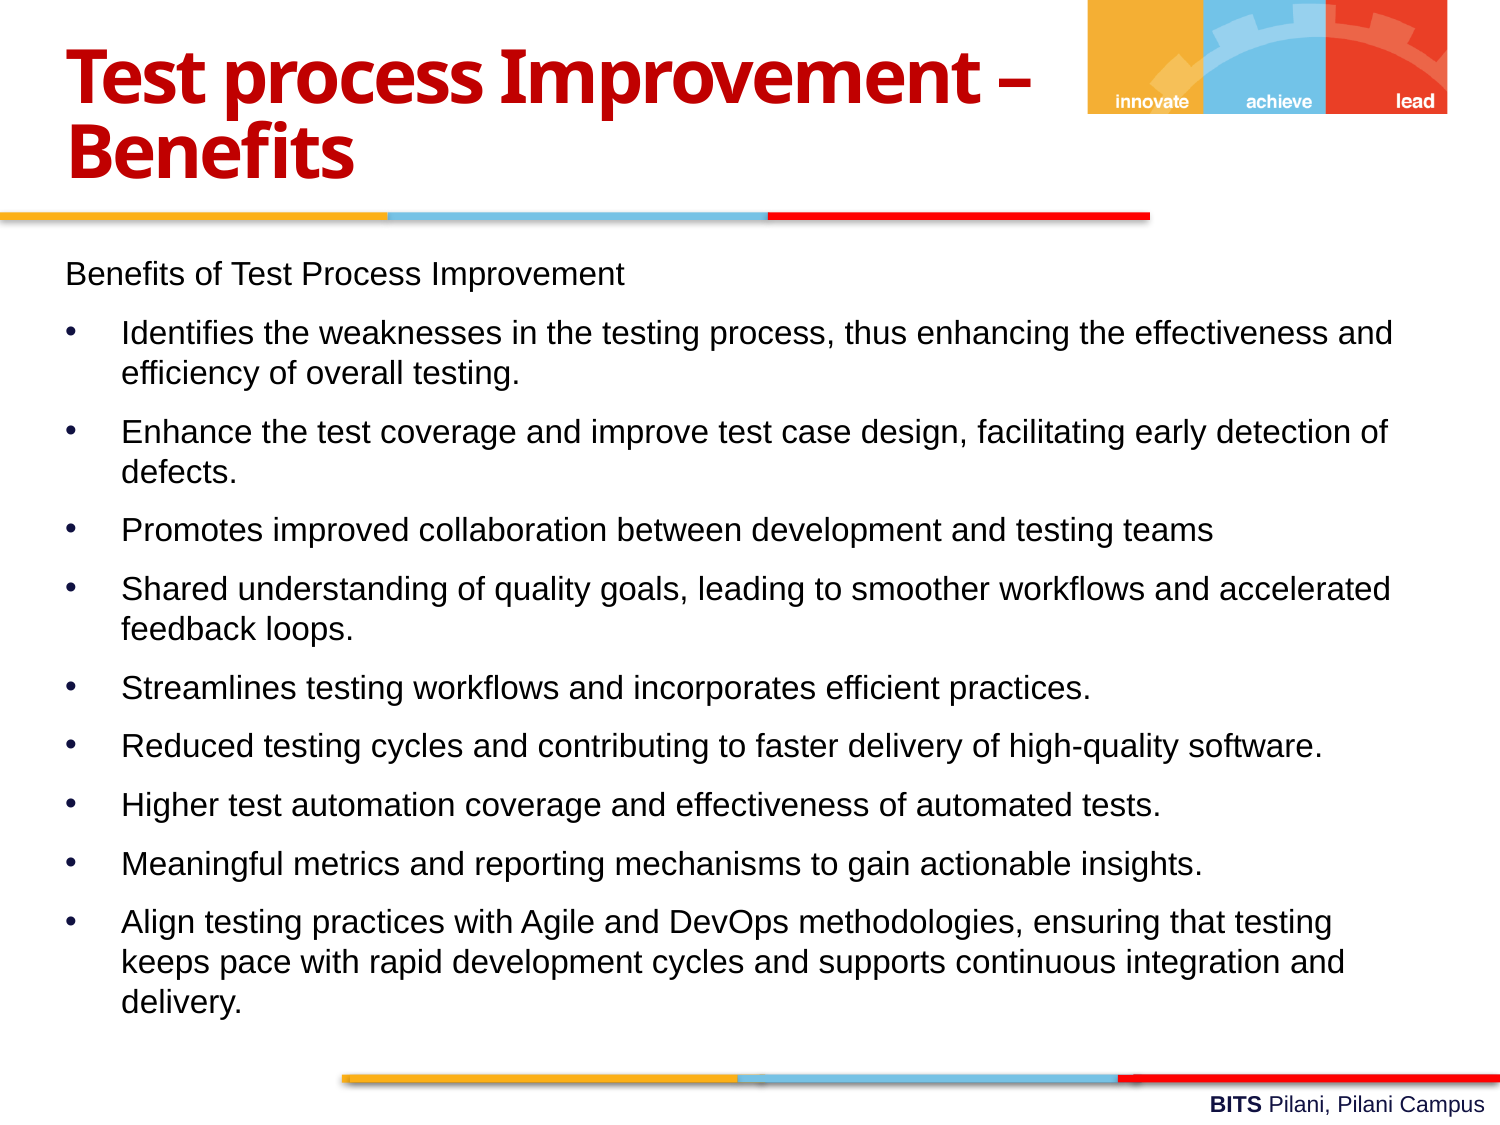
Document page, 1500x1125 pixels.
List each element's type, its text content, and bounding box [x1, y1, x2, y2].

list Test process Improvement – Benefits [50, 24, 1088, 213]
list Benefits of Test Process Improvement Identifies the weaknesses in the testing process, thus enhancing the effectiveness and efficiency of overall testing. Enhance the test coverage and improve test case design, facilitating early detection of defects. Promotes improved collaboration between development and testing teams Shared understanding of quality goals, leading to smoother workflows and accelerated feedback loops. Streamlines testing workflows and incorporates efficient practices. Reduced testing cycles and contributing to faster delivery of high-quality software. Higher test automation coverage and effectiveness of automated tests. Meaningful metrics and reporting mechanisms to gain actionable insights. Align testing practices with Agile and DevOps methodologies, ensuring that testing keeps pace with rapid development cycles and supports continuous integration and delivery. [50, 245, 1425, 1063]
picture [1087, 0, 1448, 114]
